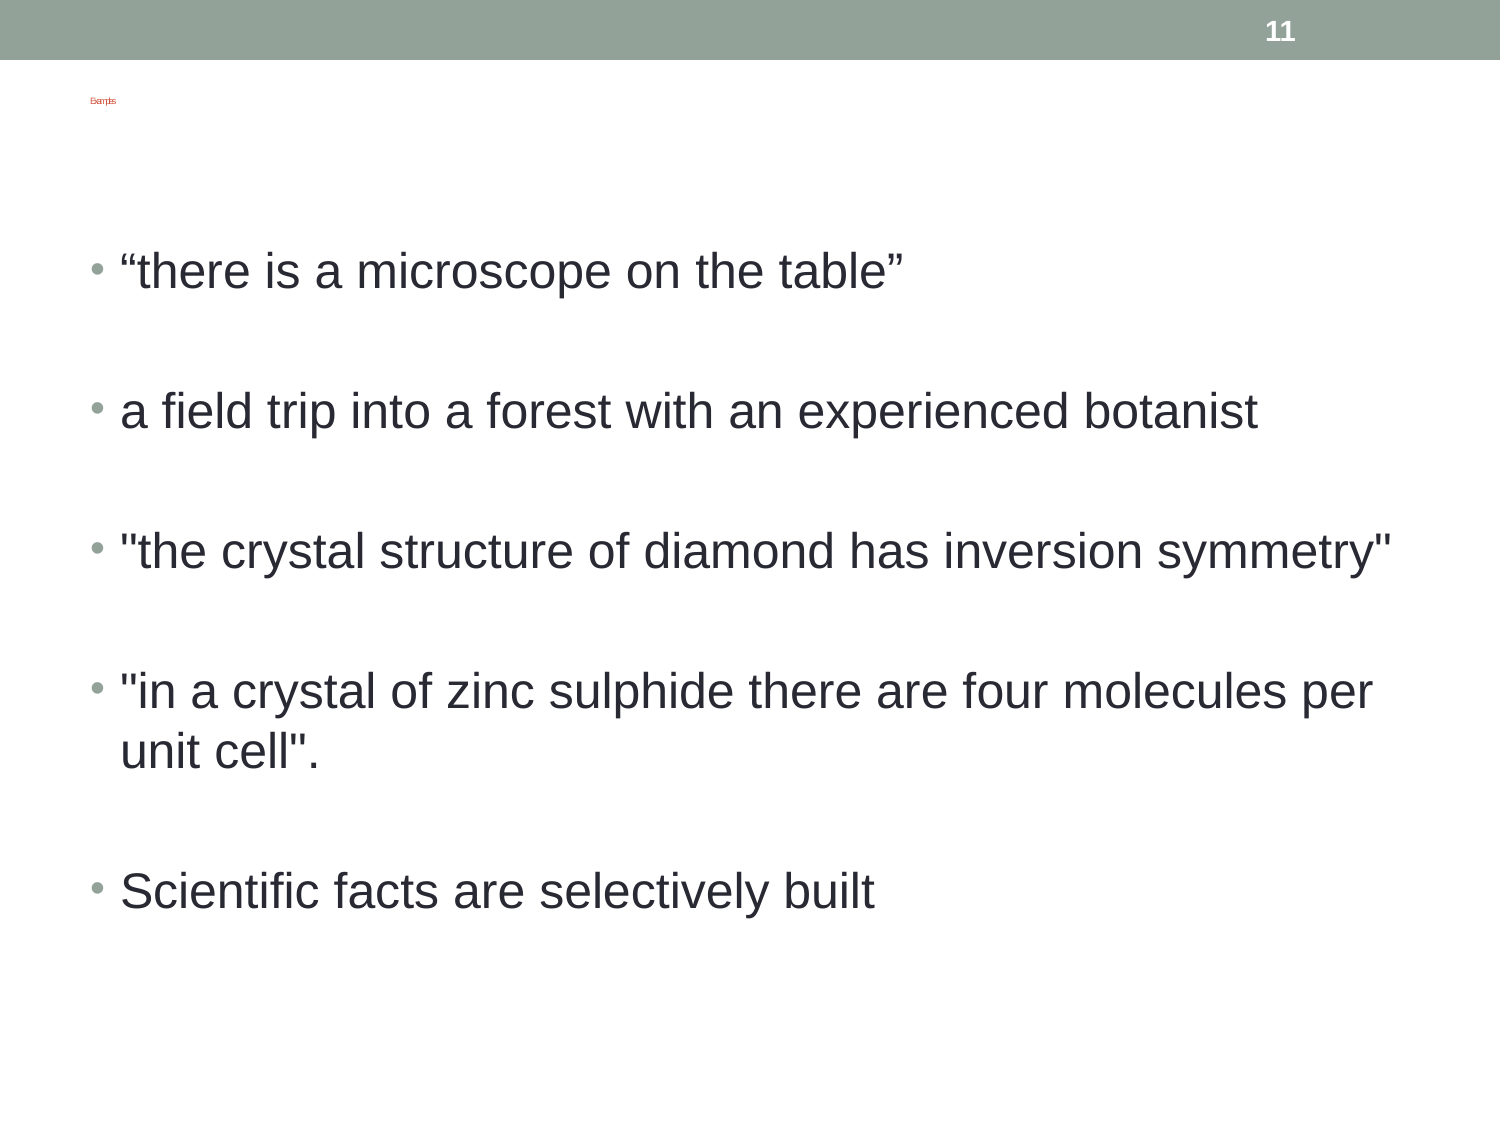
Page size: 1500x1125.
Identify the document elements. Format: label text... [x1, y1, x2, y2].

list “there is a microscope on the table” a field trip into a forest with an experienced botanist "the crystal structure of diamond has inversion symmetry" "in a crystal of zinc sulphide there are four molecules per unit cell". Scientific facts are selectively built [75, 160, 1425, 1063]
title Examples [75, 87, 1425, 114]
slide_number 11 [1250, 3, 1425, 57]
